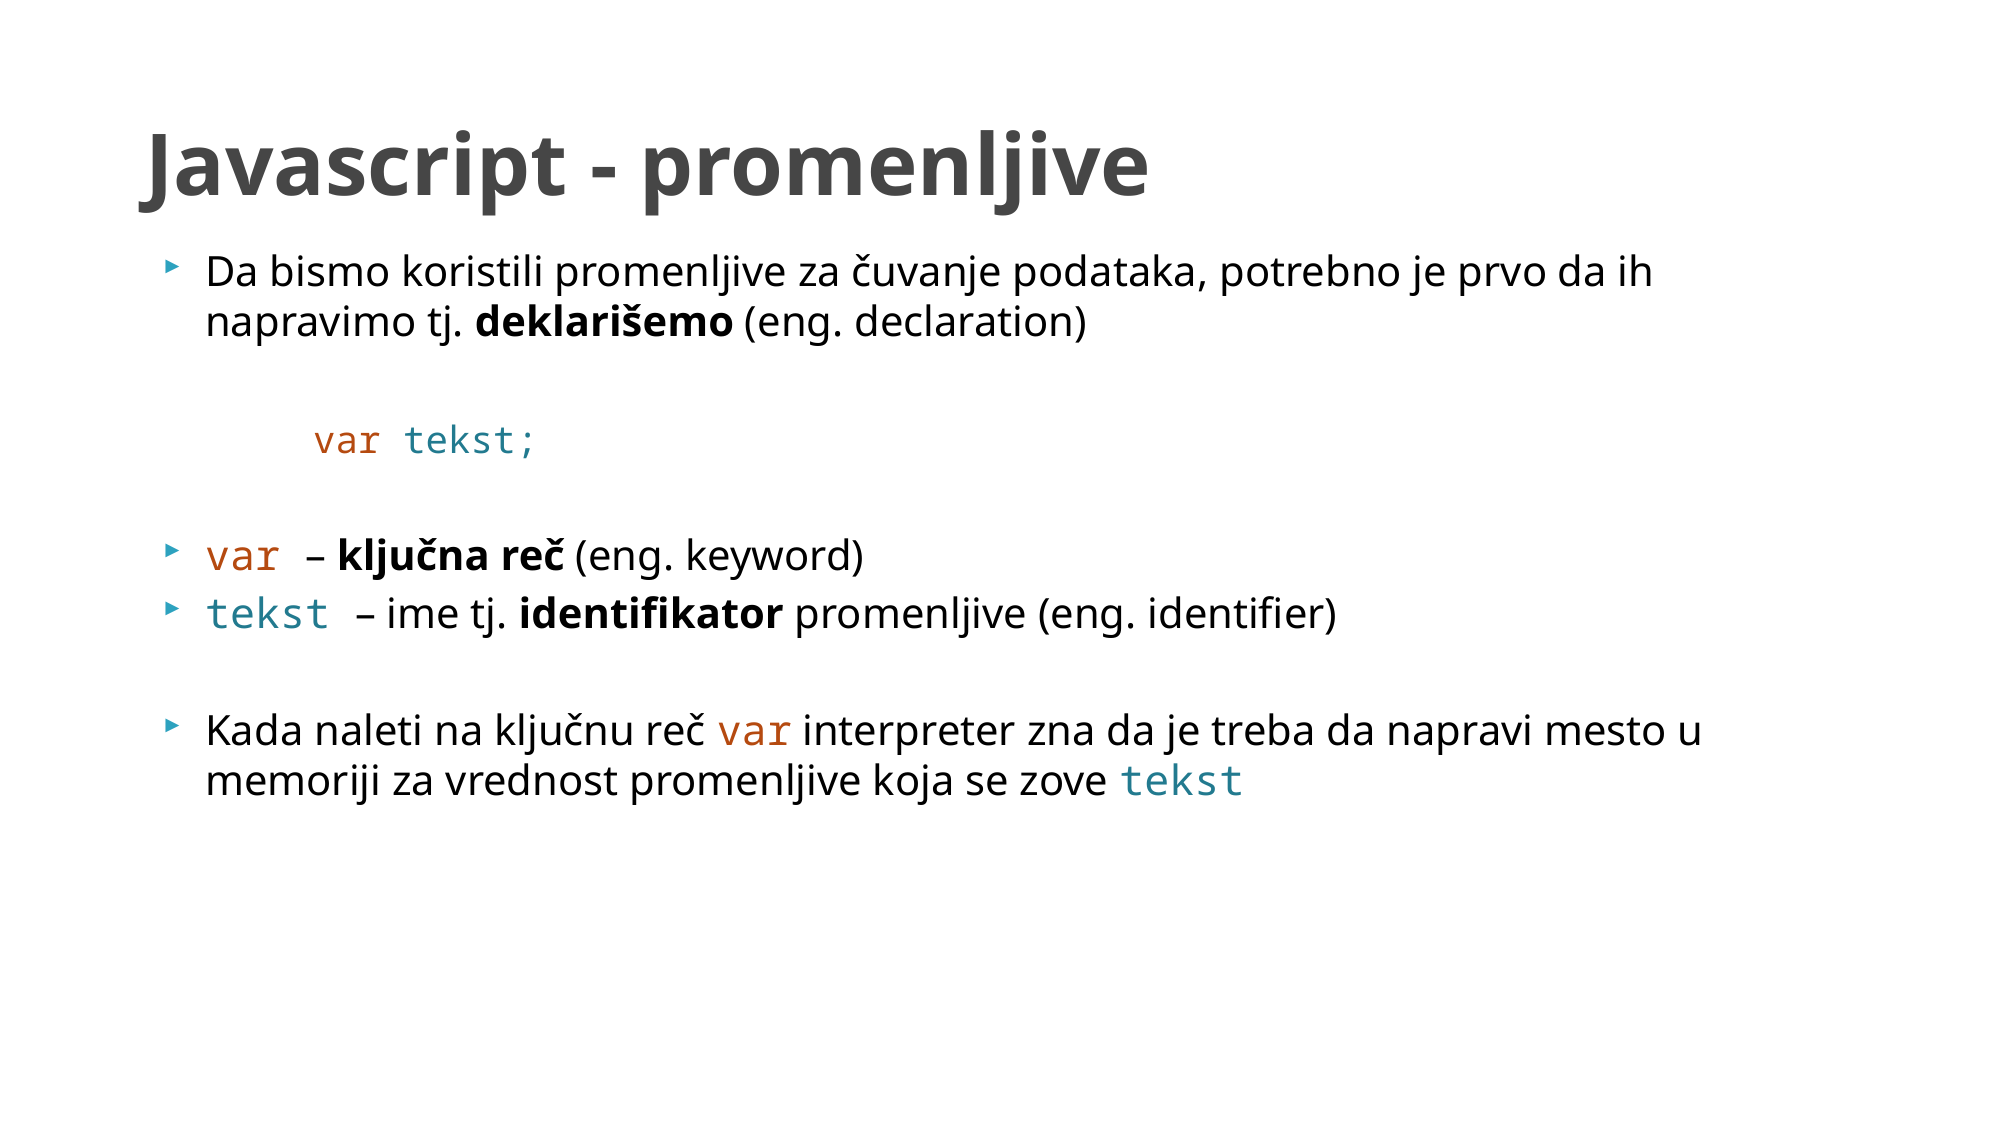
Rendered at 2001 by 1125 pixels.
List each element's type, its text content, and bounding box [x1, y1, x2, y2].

list Da bismo koristili promenljive za čuvanje podataka, potrebno je prvo da ih napravimo tj. deklarišemo (eng. declaration) var tekst; var – ključna reč (eng. keyword) tekst – ime tj. identifikator promenljive (eng. identifier) Kada naleti na ključnu reč var interpreter zna da je treba da napravi mesto u memoriji za vrednost promenljive koja se zove tekst [130, 270, 1842, 976]
title Javascript - promenljive [130, 52, 1842, 270]
